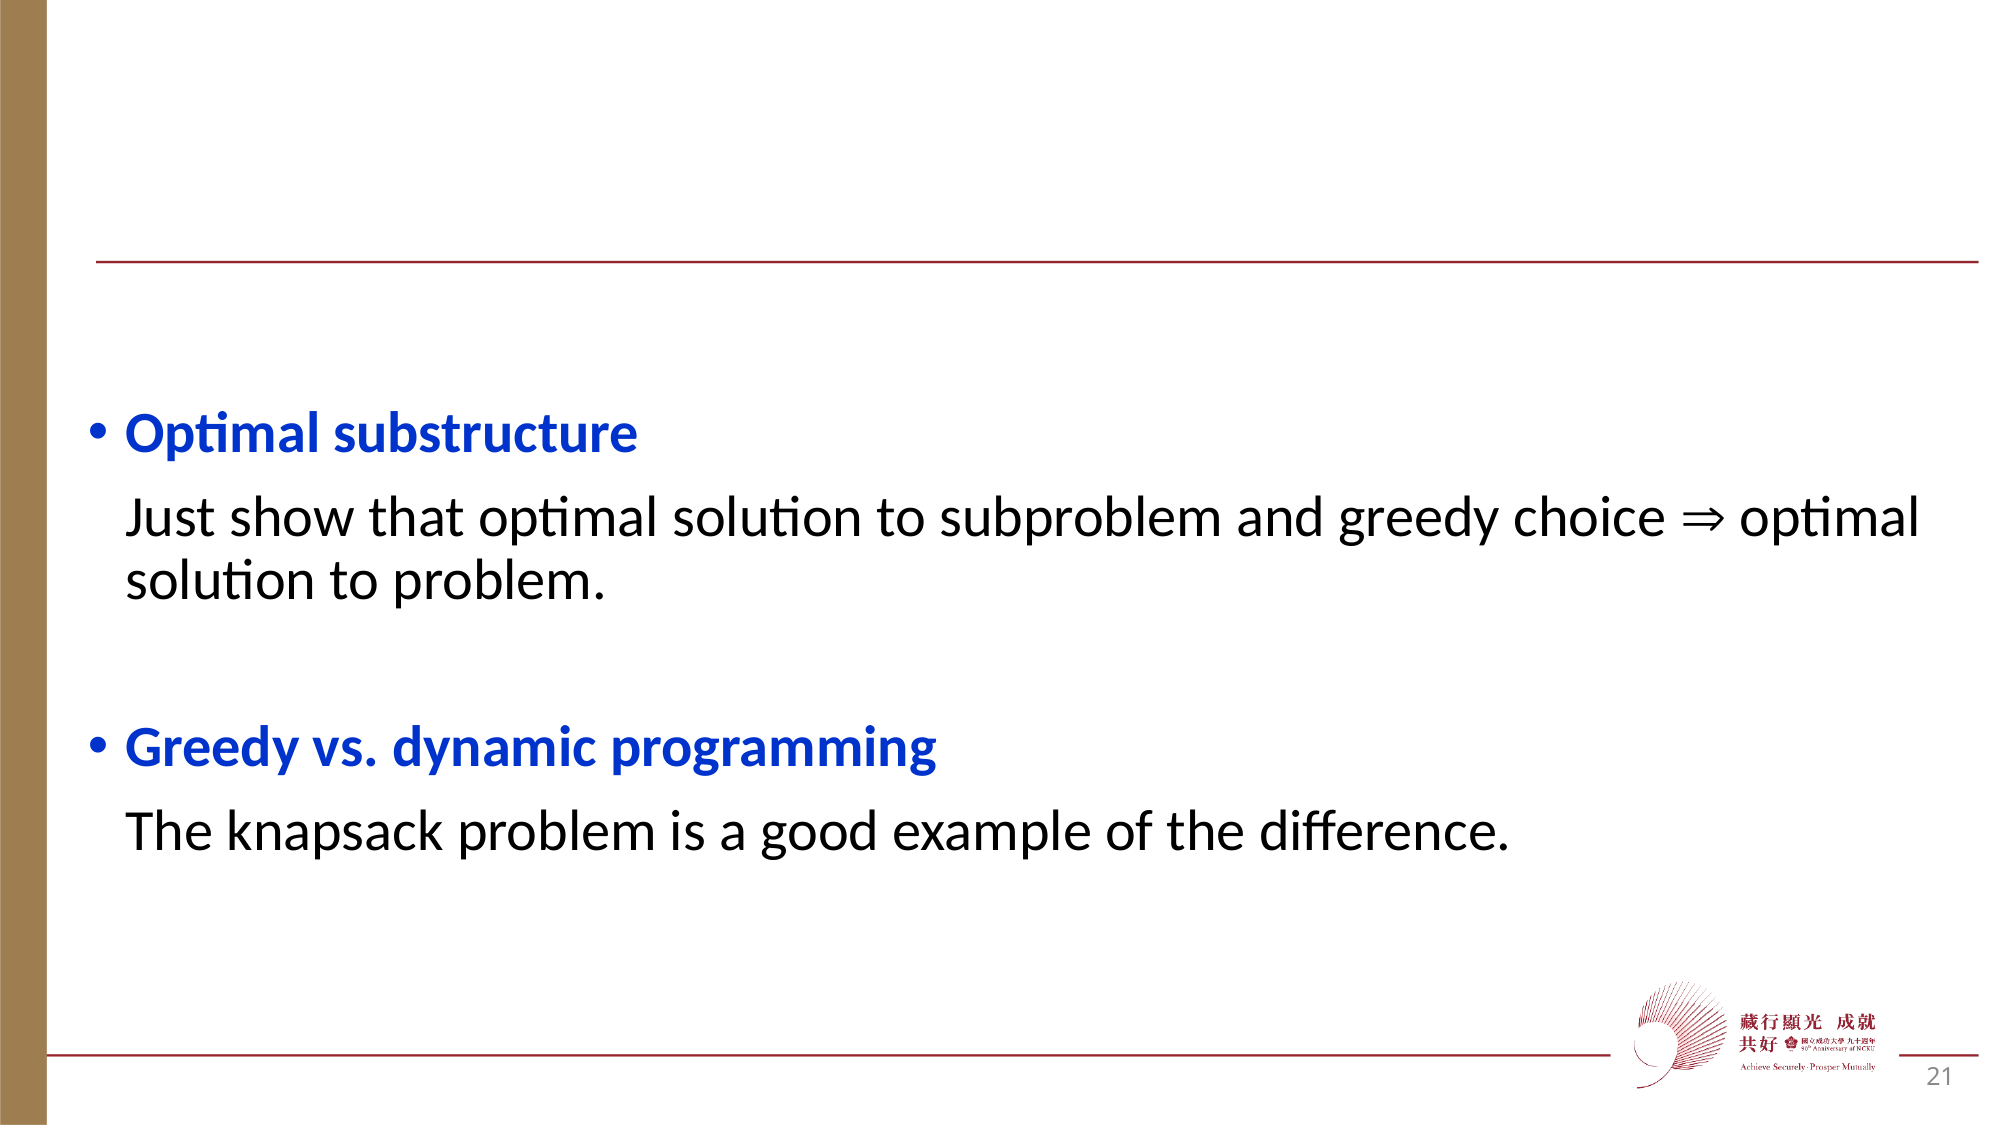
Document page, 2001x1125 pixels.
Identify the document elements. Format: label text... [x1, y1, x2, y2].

slide_number 21 [1880, 1047, 1970, 1108]
list Optimal substructure Just show that optimal solution to subproblem and greedy choice  optimal solution to problem. Greedy vs. dynamic programming The knapsack problem is a good example of the difference. [72, 394, 1970, 948]
picture [0, 0, 2000, 1125]
